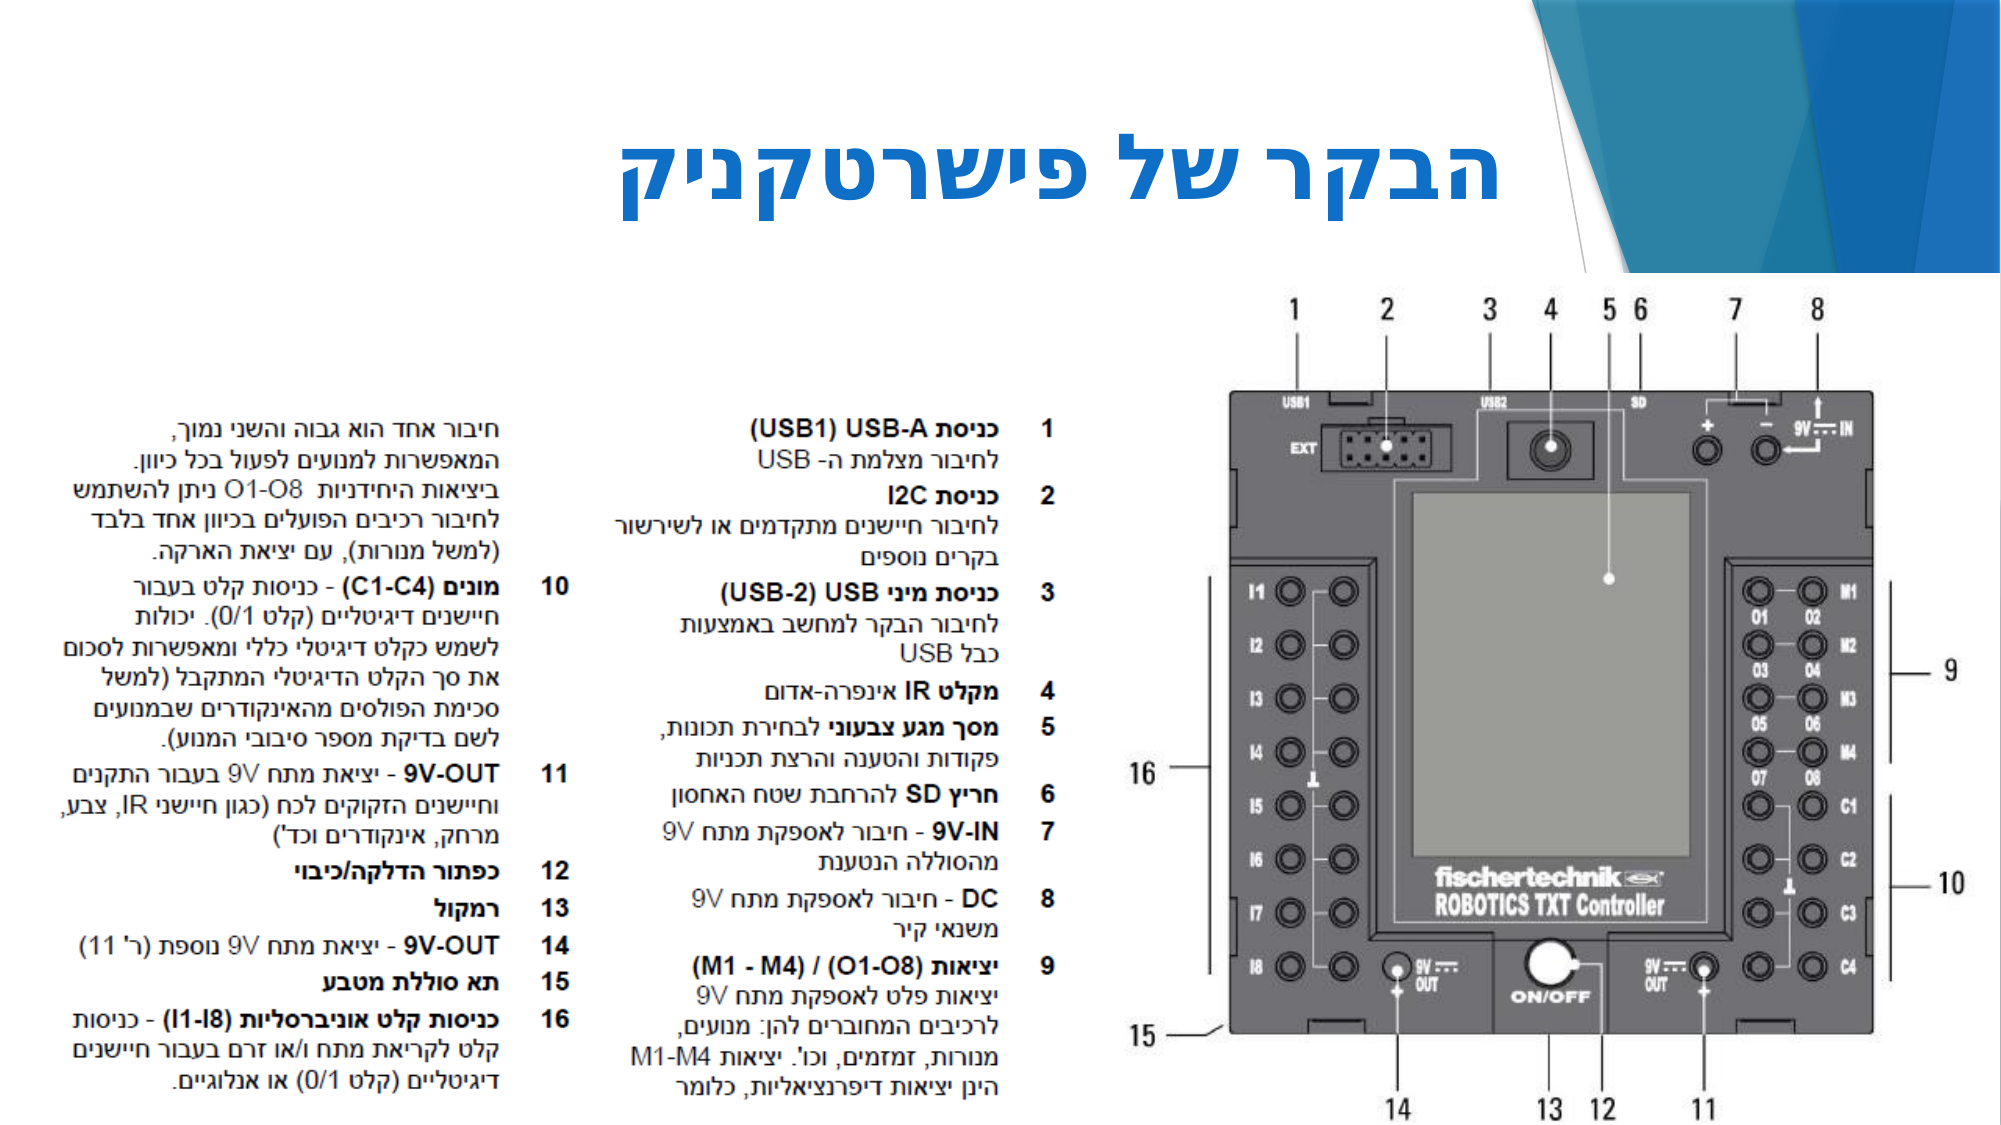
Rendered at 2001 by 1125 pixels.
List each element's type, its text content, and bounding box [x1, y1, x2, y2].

title הבקר של פישרטקניק [111, 99, 1522, 317]
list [1072, 272, 2000, 1125]
picture [0, 402, 1110, 1125]
